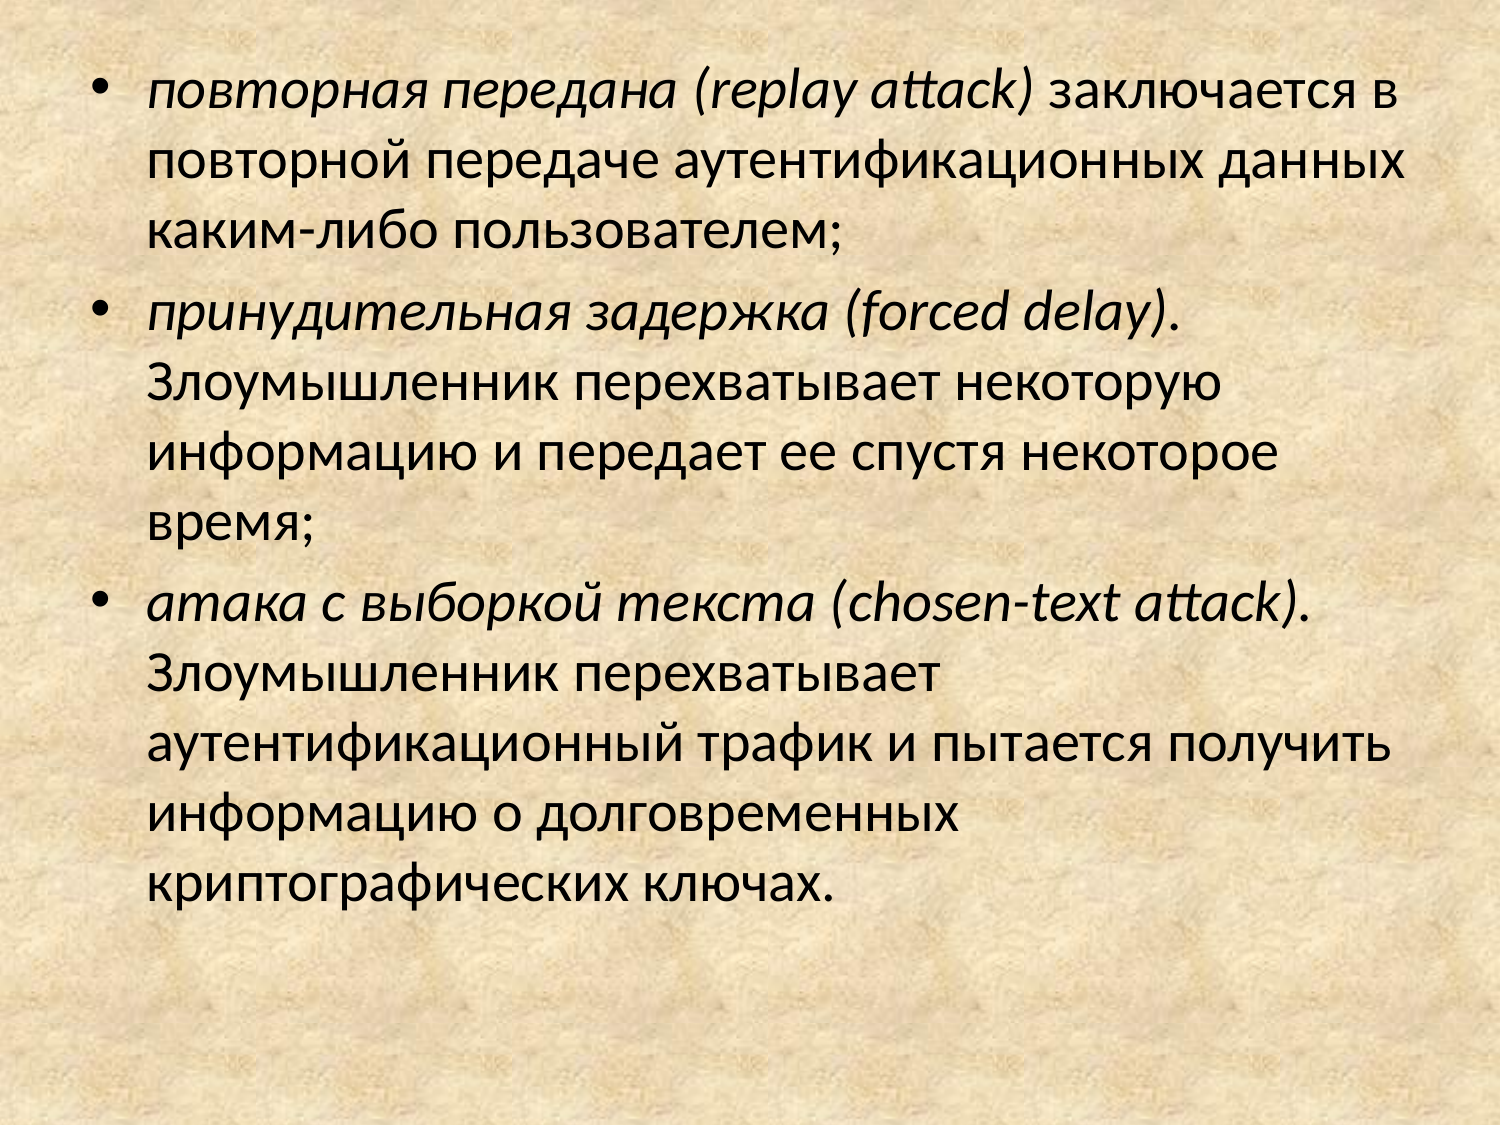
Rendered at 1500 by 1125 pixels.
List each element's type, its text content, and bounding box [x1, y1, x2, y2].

list повторная передана (replay attack) заключается в повторной передаче аутентификационных данных каким-либо пользователем; принудительная задержка (forced delay). Злоумышленник перехватывает некоторую информацию и передает ее спустя некоторое время; атака с выборкой текста (chosen-text attack). Злоумышленник перехватывает аутентификационный трафик и пытается получить информацию о долговременных криптографических ключах. [74, 42, 1426, 1006]
picture [0, 0, 1500, 1125]
